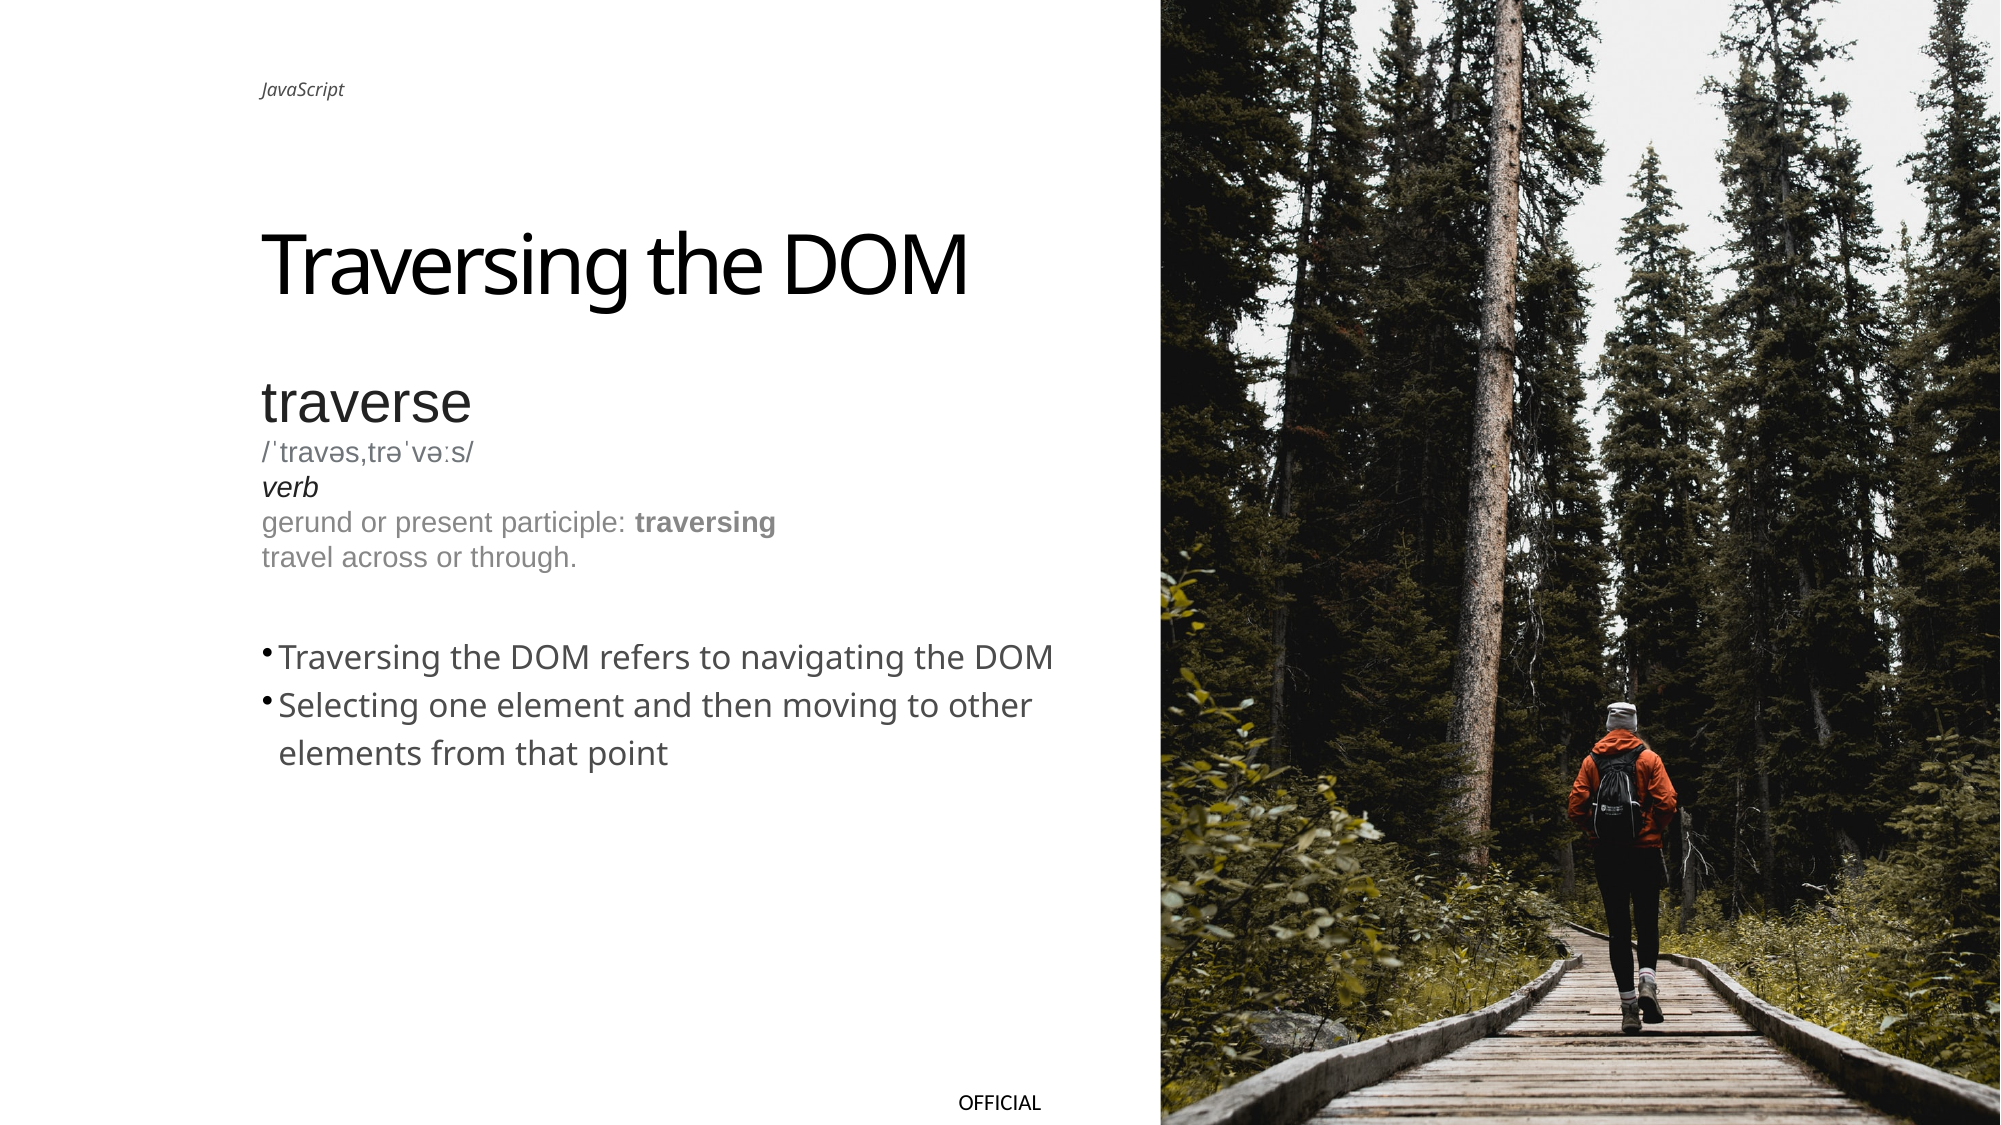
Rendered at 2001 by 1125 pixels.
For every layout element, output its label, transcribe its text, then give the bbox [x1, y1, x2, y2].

picture [1160, 0, 2000, 1125]
text_box traverse /ˈtravəs,trəˈvəːs/ verb gerund or present participle: traversing travel across or through. [261, 363, 1117, 574]
list JavaScript [261, 76, 756, 228]
title Traversing the DOM [261, 234, 1094, 363]
text_box Traversing the DOM refers to navigating the DOM Selecting one element and then moving to other elements from that point [261, 628, 1117, 773]
